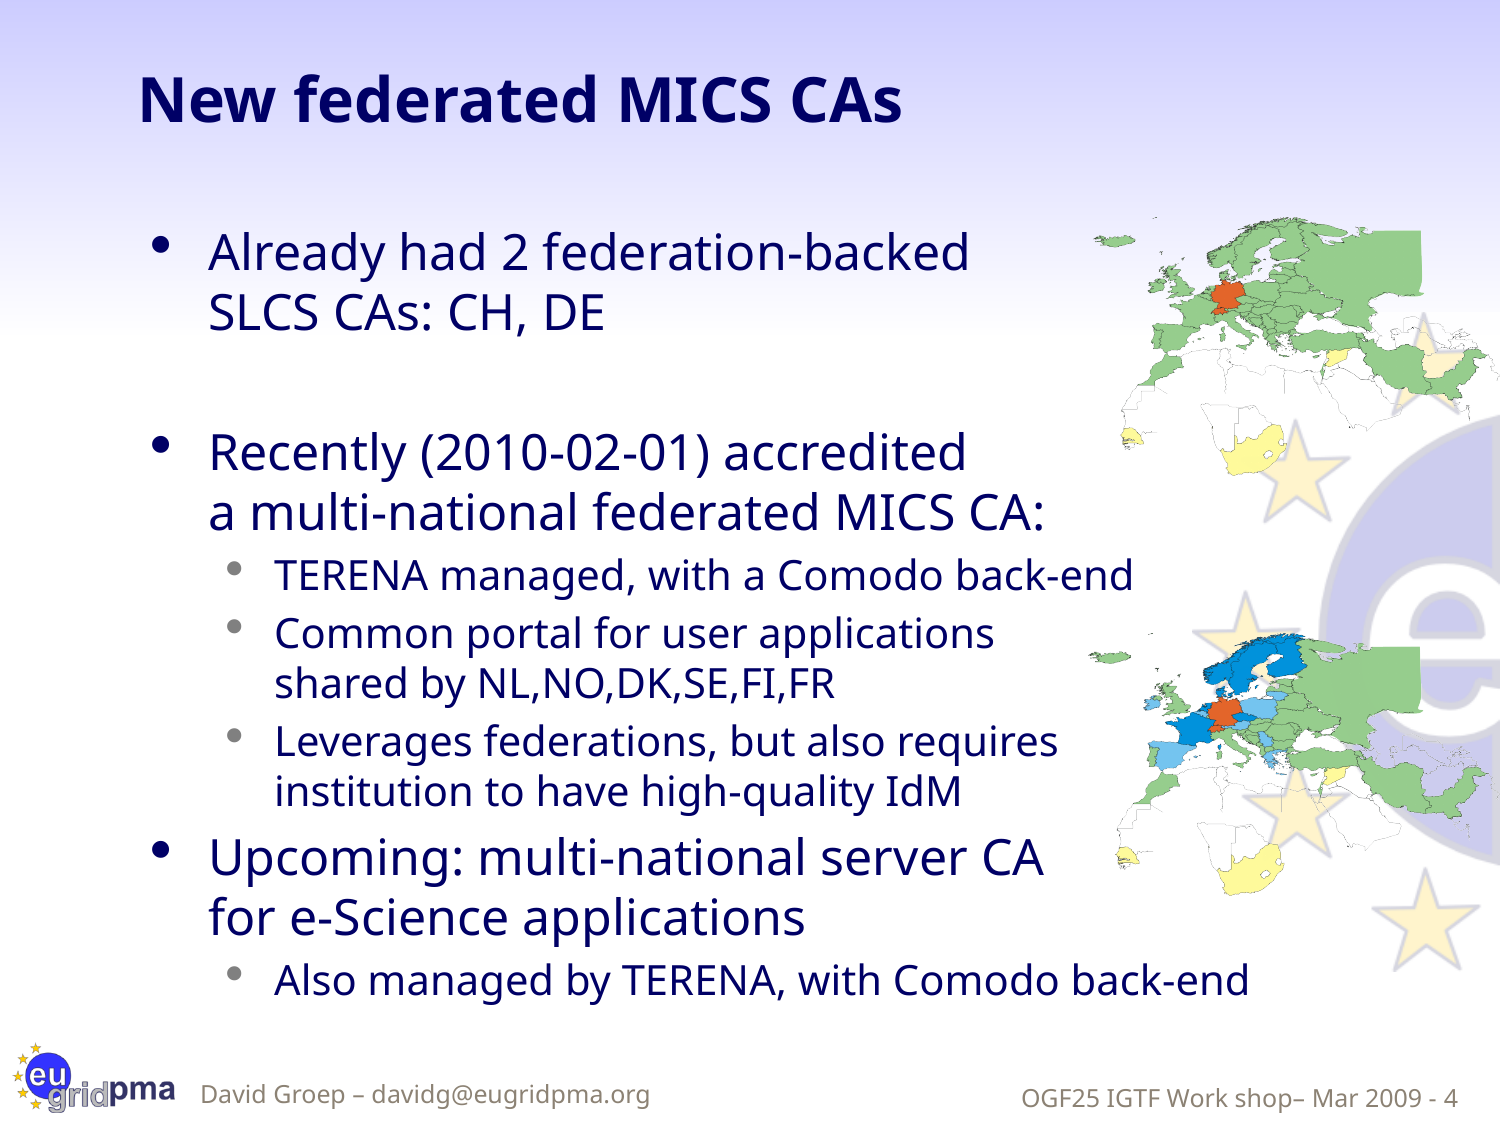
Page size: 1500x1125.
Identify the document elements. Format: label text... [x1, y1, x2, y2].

list Already had 2 federation-backed SLCS CAs: CH, DE Recently (2010-02-01) accredited a multi-national federated MICS CA: TERENA managed, with a Comodo back-end Common portal for user applications shared by NL,NO,DK,SE,FI,FR Leverages federations, but also requires institution to have high-quality IdM Upcoming: multi-national server CA for e-Science applications Also managed by TERENA, with Comodo back-end [137, 212, 1457, 1061]
picture [1088, 216, 1500, 972]
picture [12, 1042, 175, 1113]
title New federated MICS CAs [137, 24, 1458, 170]
